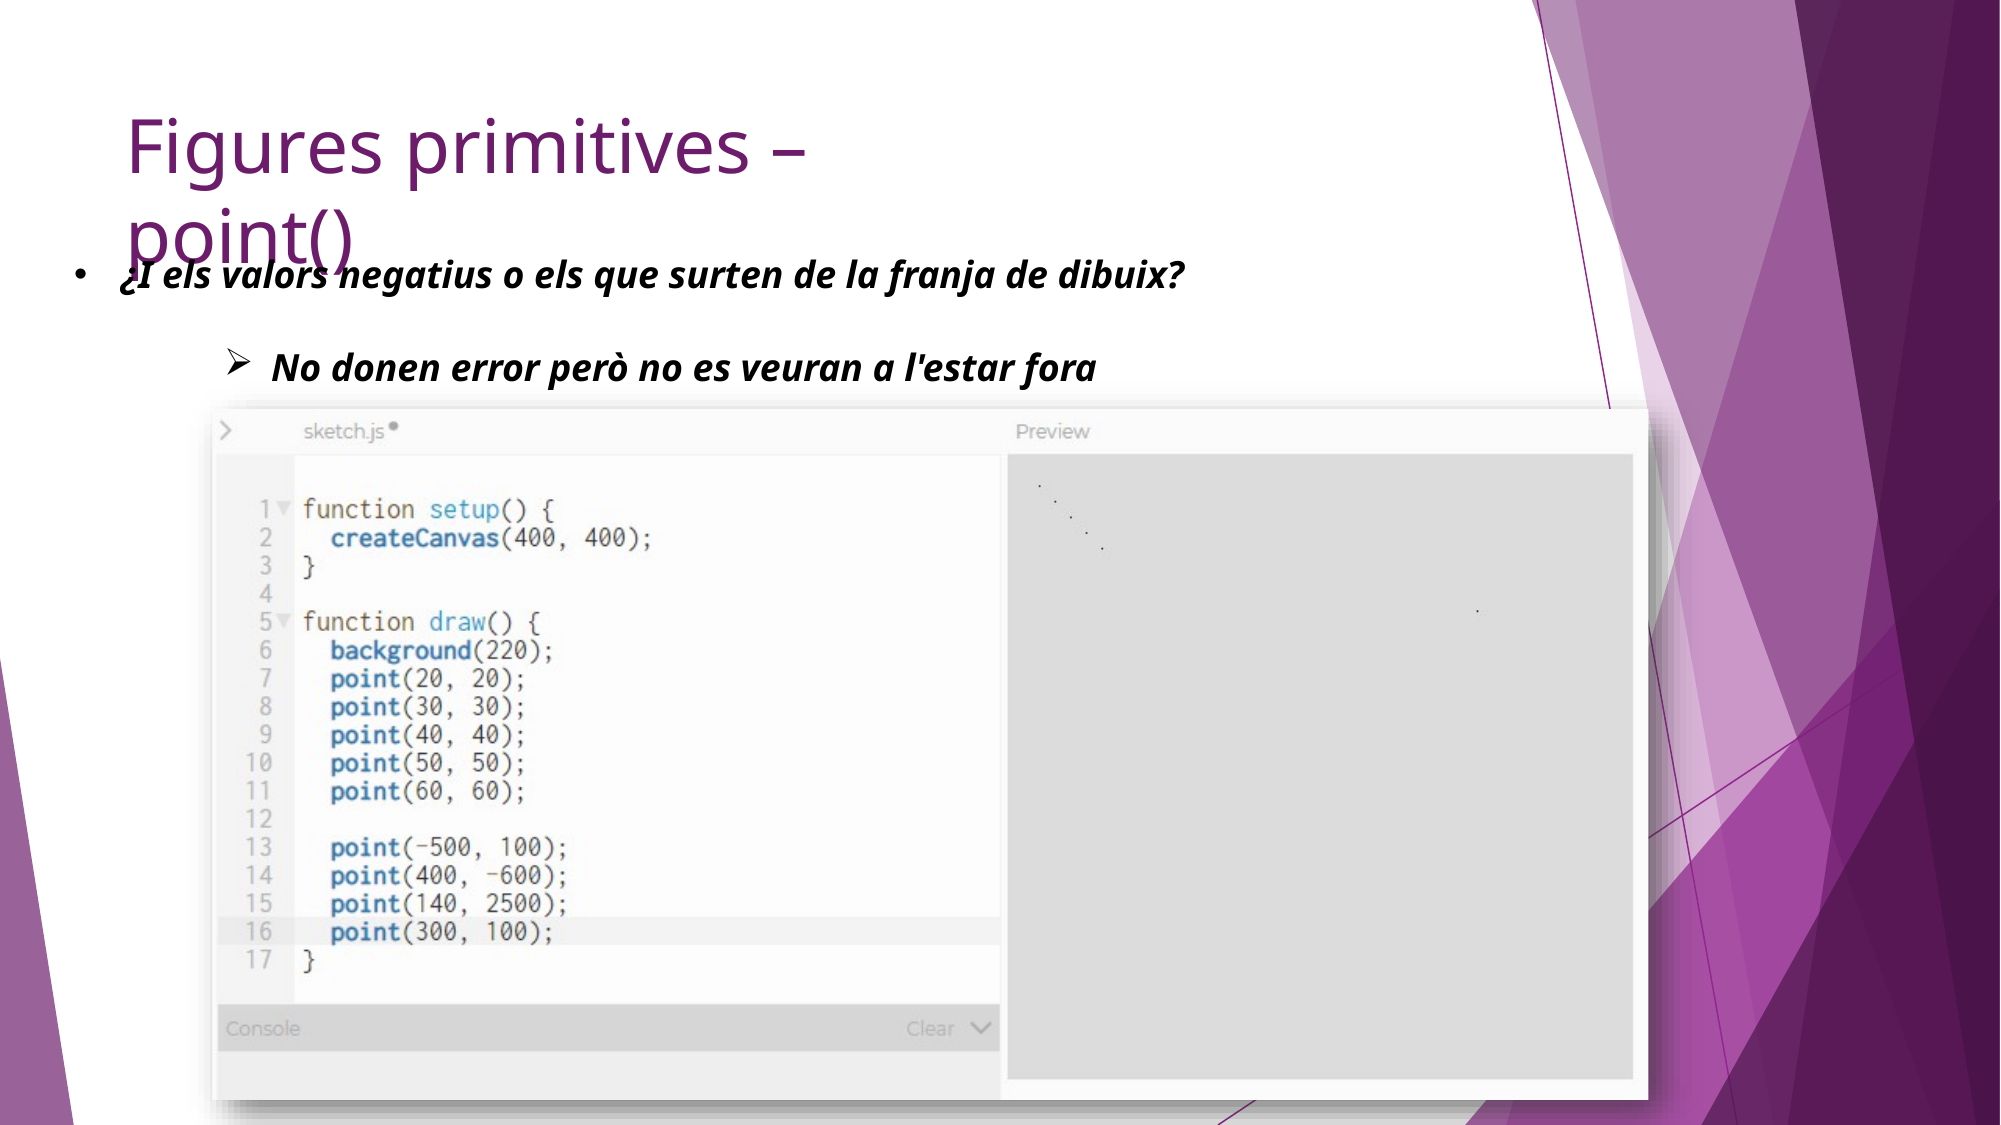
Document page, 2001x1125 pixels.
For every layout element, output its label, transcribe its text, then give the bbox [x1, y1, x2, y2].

text_box ¿I els valors negatius o els que surten de la franja de dibuix? No donen error però no es veuran a l'estar fora [72, 249, 1194, 390]
text_box [212, 409, 1649, 1100]
text_box [180, 377, 1710, 1125]
title Figures primitives – point() [123, 96, 1024, 249]
